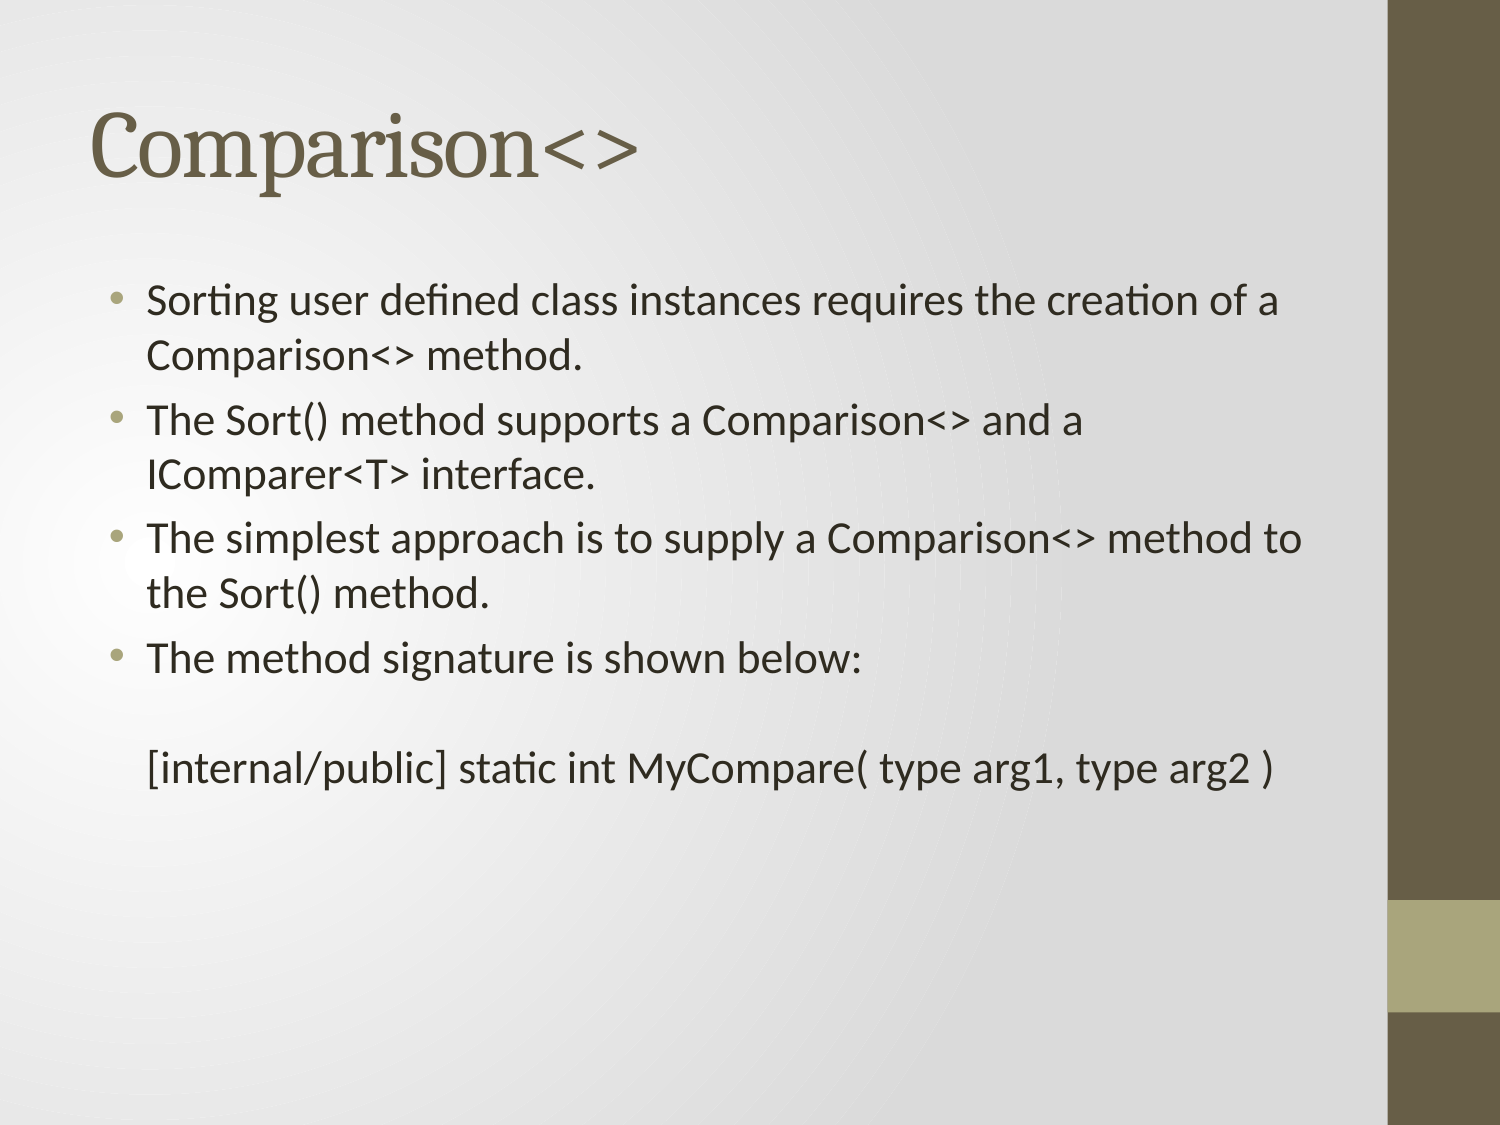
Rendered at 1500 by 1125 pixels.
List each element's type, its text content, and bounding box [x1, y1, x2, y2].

title Comparison<> [75, 45, 1325, 233]
list Sorting user defined class instances requires the creation of a Comparison<> method. The Sort() method supports a Comparison<> and a IComparer<T> interface. The simplest approach is to supply a Comparison<> method to the Sort() method. The method signature is shown below: [internal/public] static int MyCompare( type arg1, type arg2 ) [75, 262, 1325, 1050]
